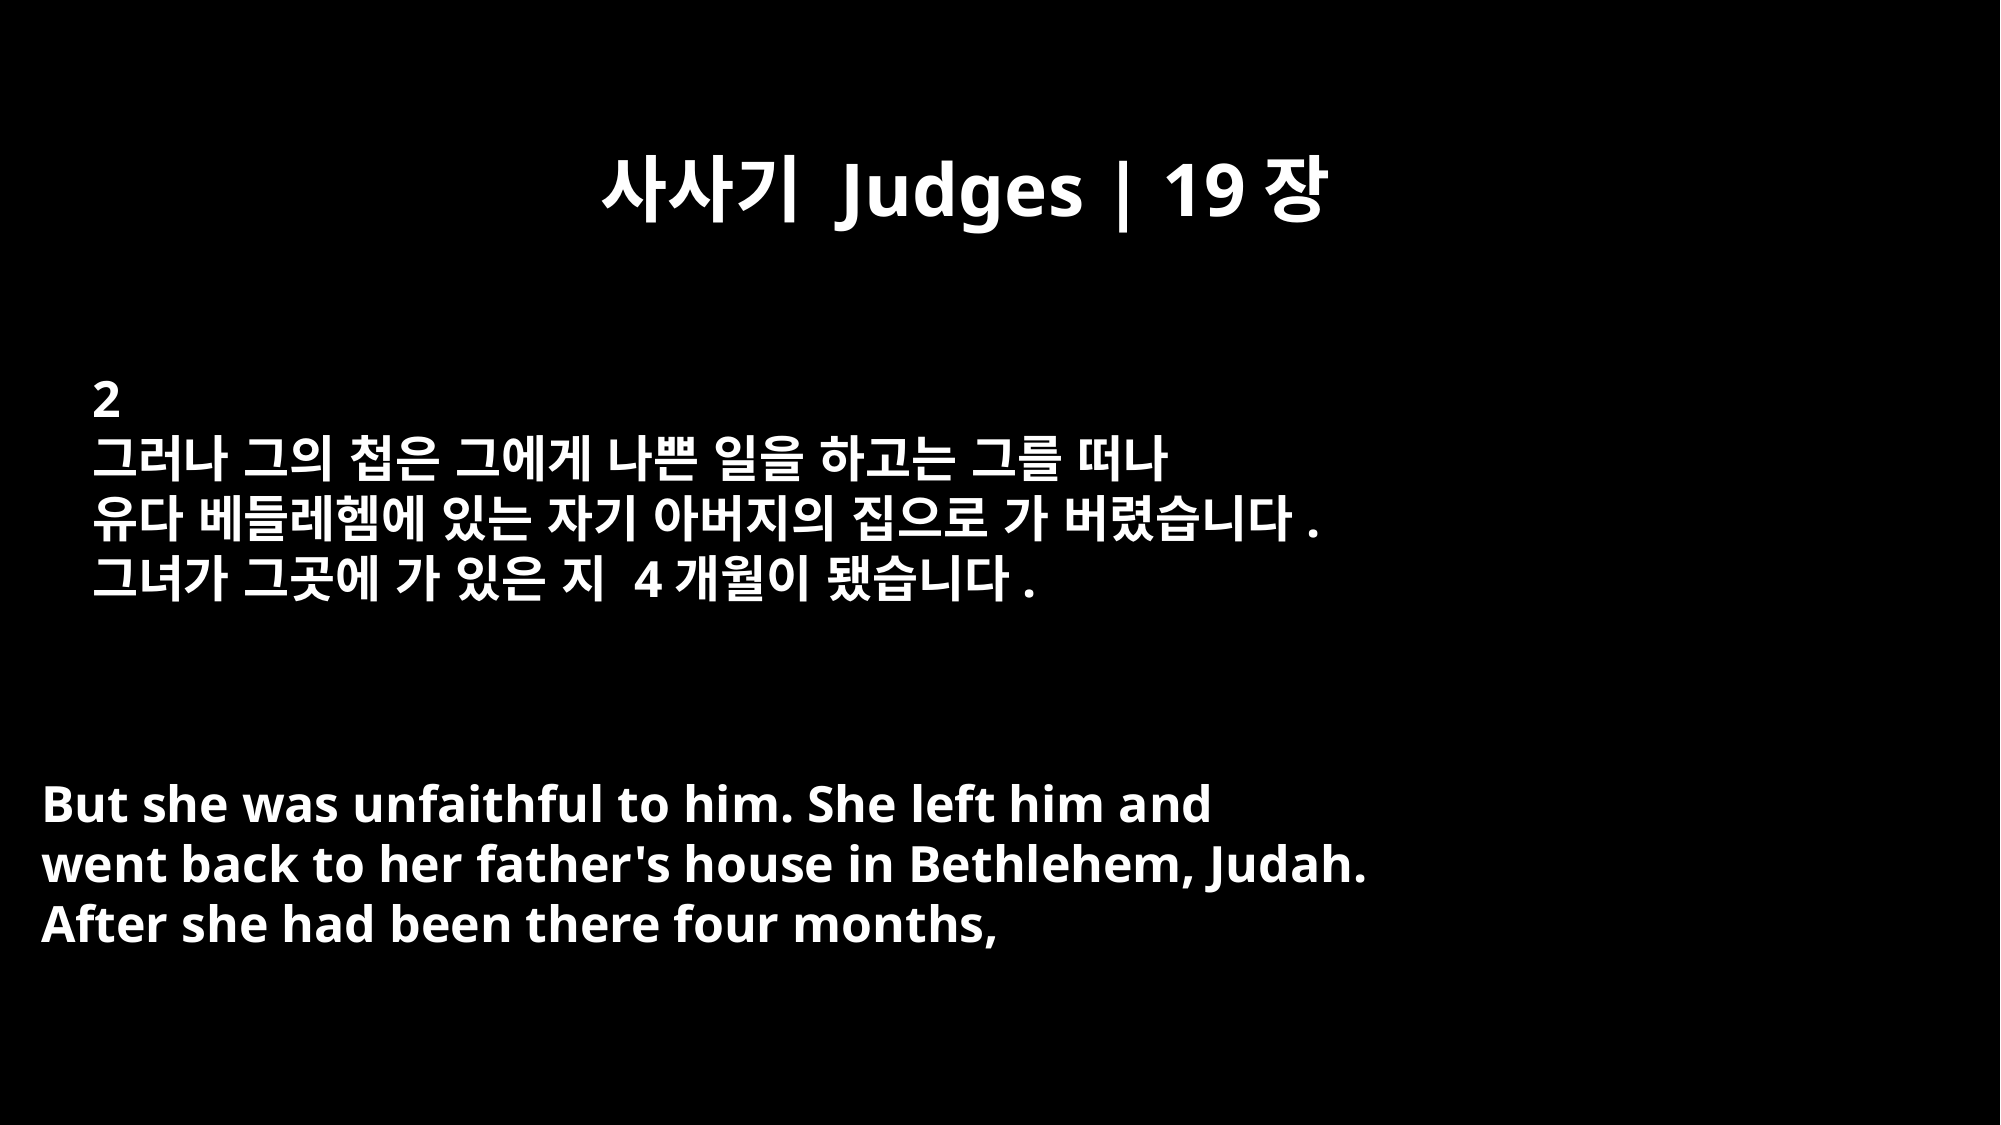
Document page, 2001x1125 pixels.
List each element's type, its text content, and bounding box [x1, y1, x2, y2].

text_box 사사기 Judges | 19장 [585, 136, 1347, 239]
text_box 2 그러나 그의 첩은 그에게 나쁜 일을 하고는 그를 떠나 유다 베들레헴에 있는 자기 아버지의 집으로 가 버렸습니다. 그녀가 그곳에 가 있은 지 4개월이 됐습니다. [77, 359, 1336, 615]
text_box But she was unfaithful to him. She left him and went back to her father's house in Bethlehem, Judah. After she had been there four months, [26, 764, 1383, 960]
